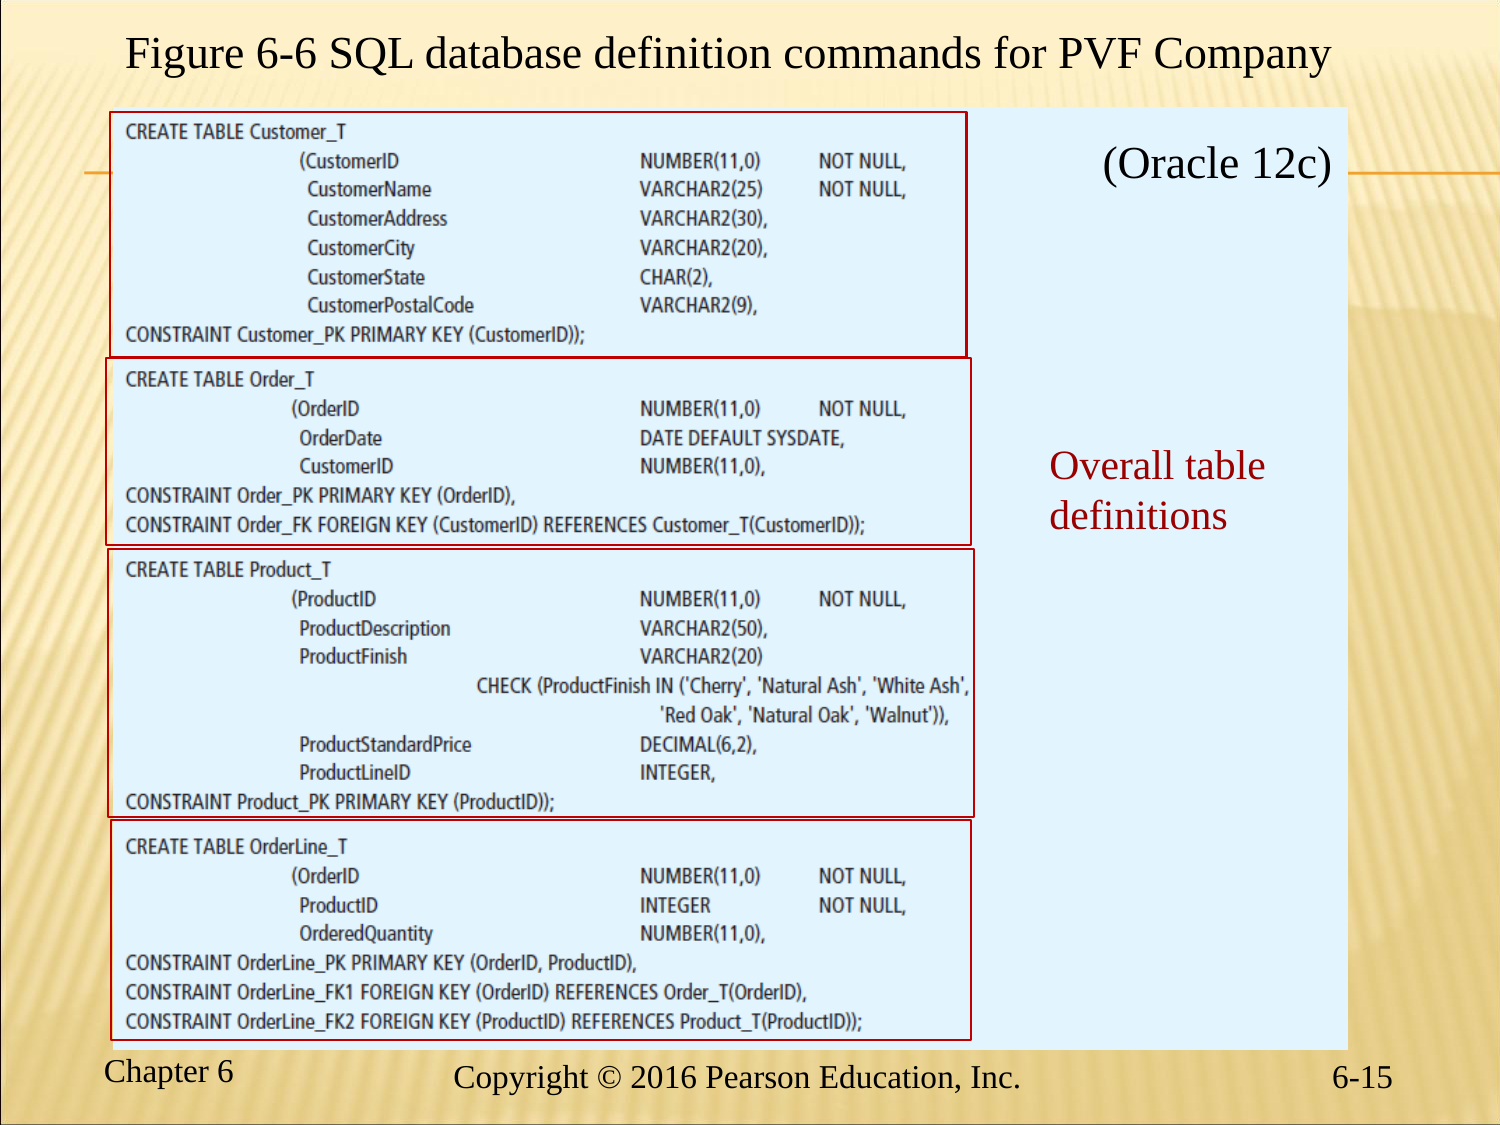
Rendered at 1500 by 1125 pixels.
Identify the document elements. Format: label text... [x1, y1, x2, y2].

text_box Figure 6-6 SQL database definition commands for PVF Company (Oracle 12c) [76, 14, 1348, 195]
picture [0, 0, 1500, 1125]
